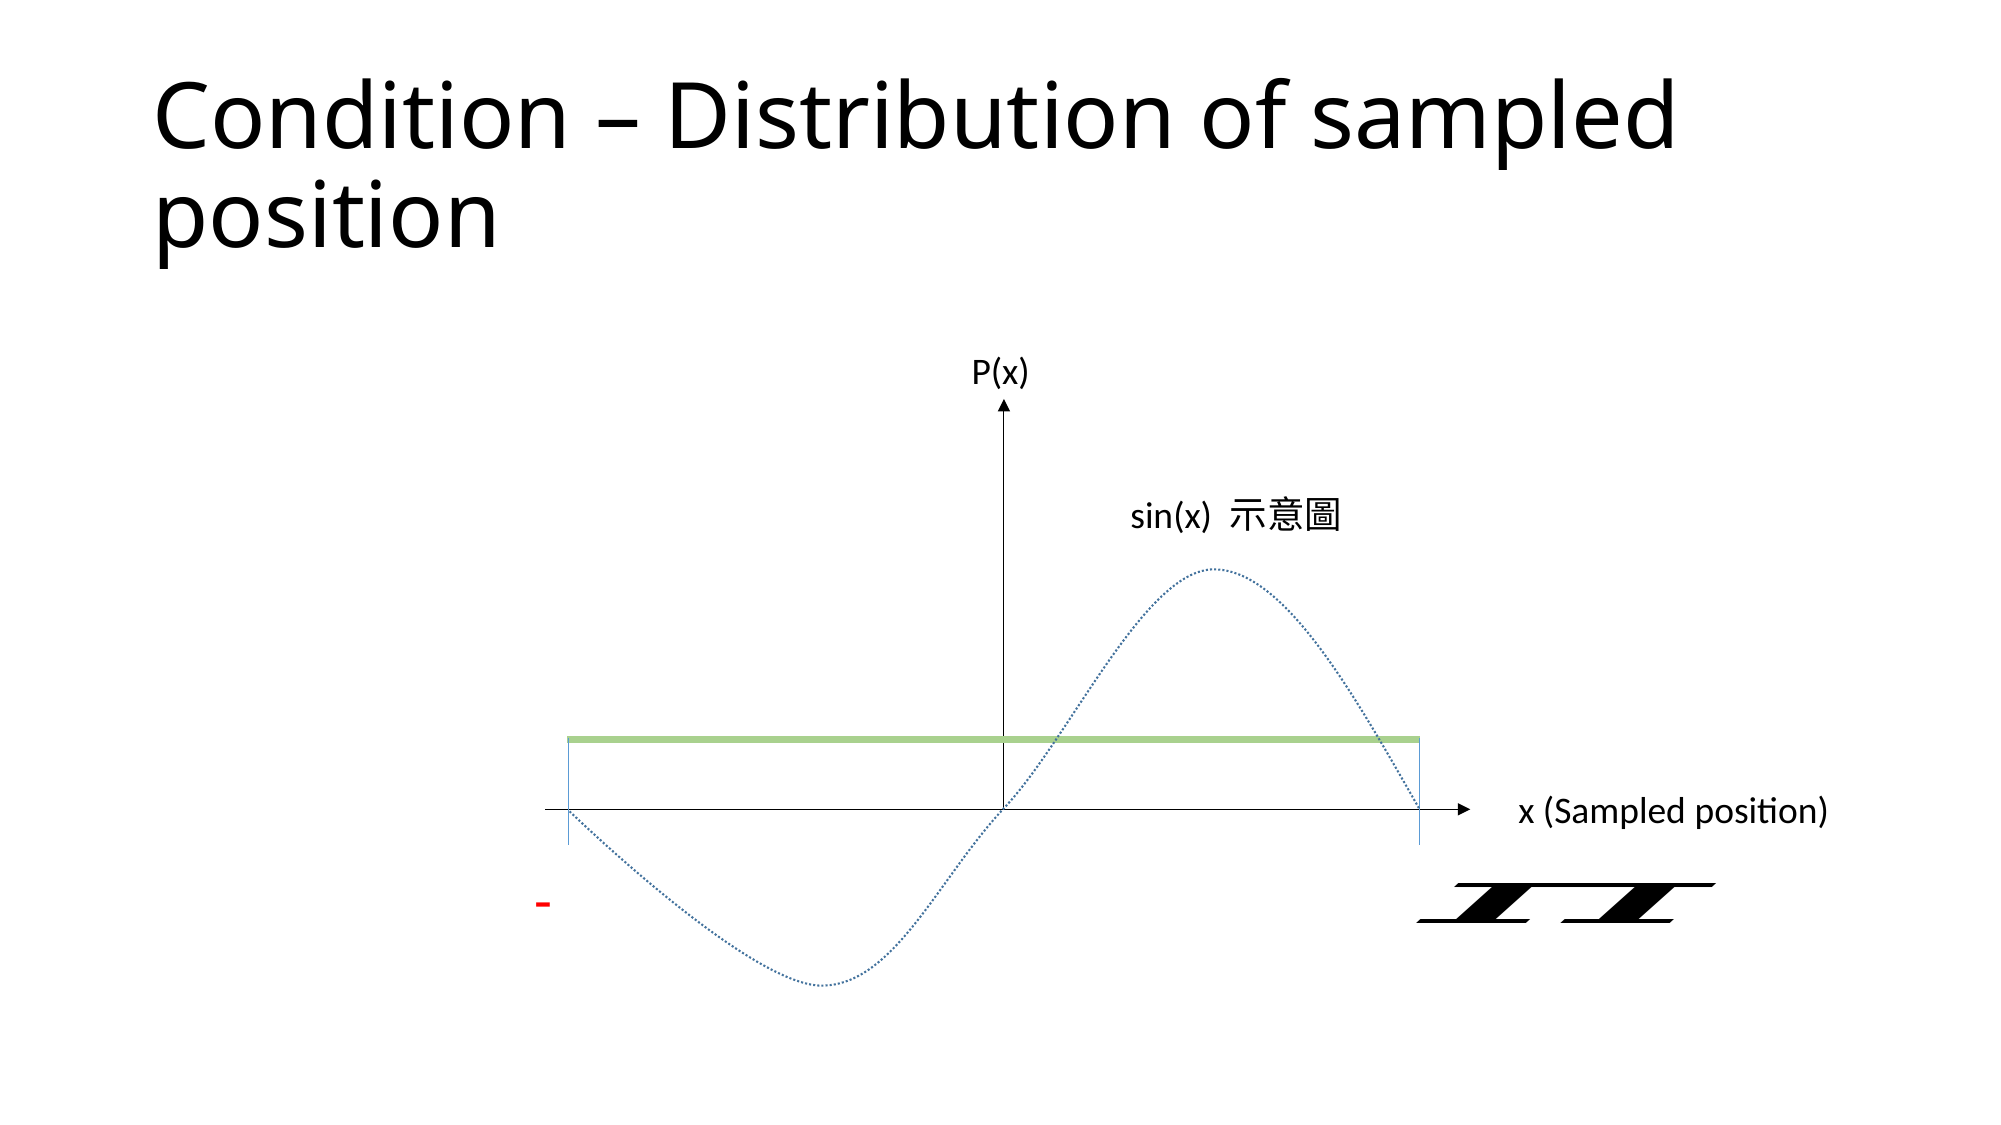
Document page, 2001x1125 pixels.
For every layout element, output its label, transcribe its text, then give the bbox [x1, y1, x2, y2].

title Condition – Distribution of sampled position [137, 59, 1931, 278]
text_box x (Sampled position) [1503, 779, 1853, 839]
text_box P(x) [956, 340, 1306, 398]
text_box [268, 222, 1994, 937]
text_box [544, 398, 1471, 810]
text_box [569, 810, 1004, 987]
